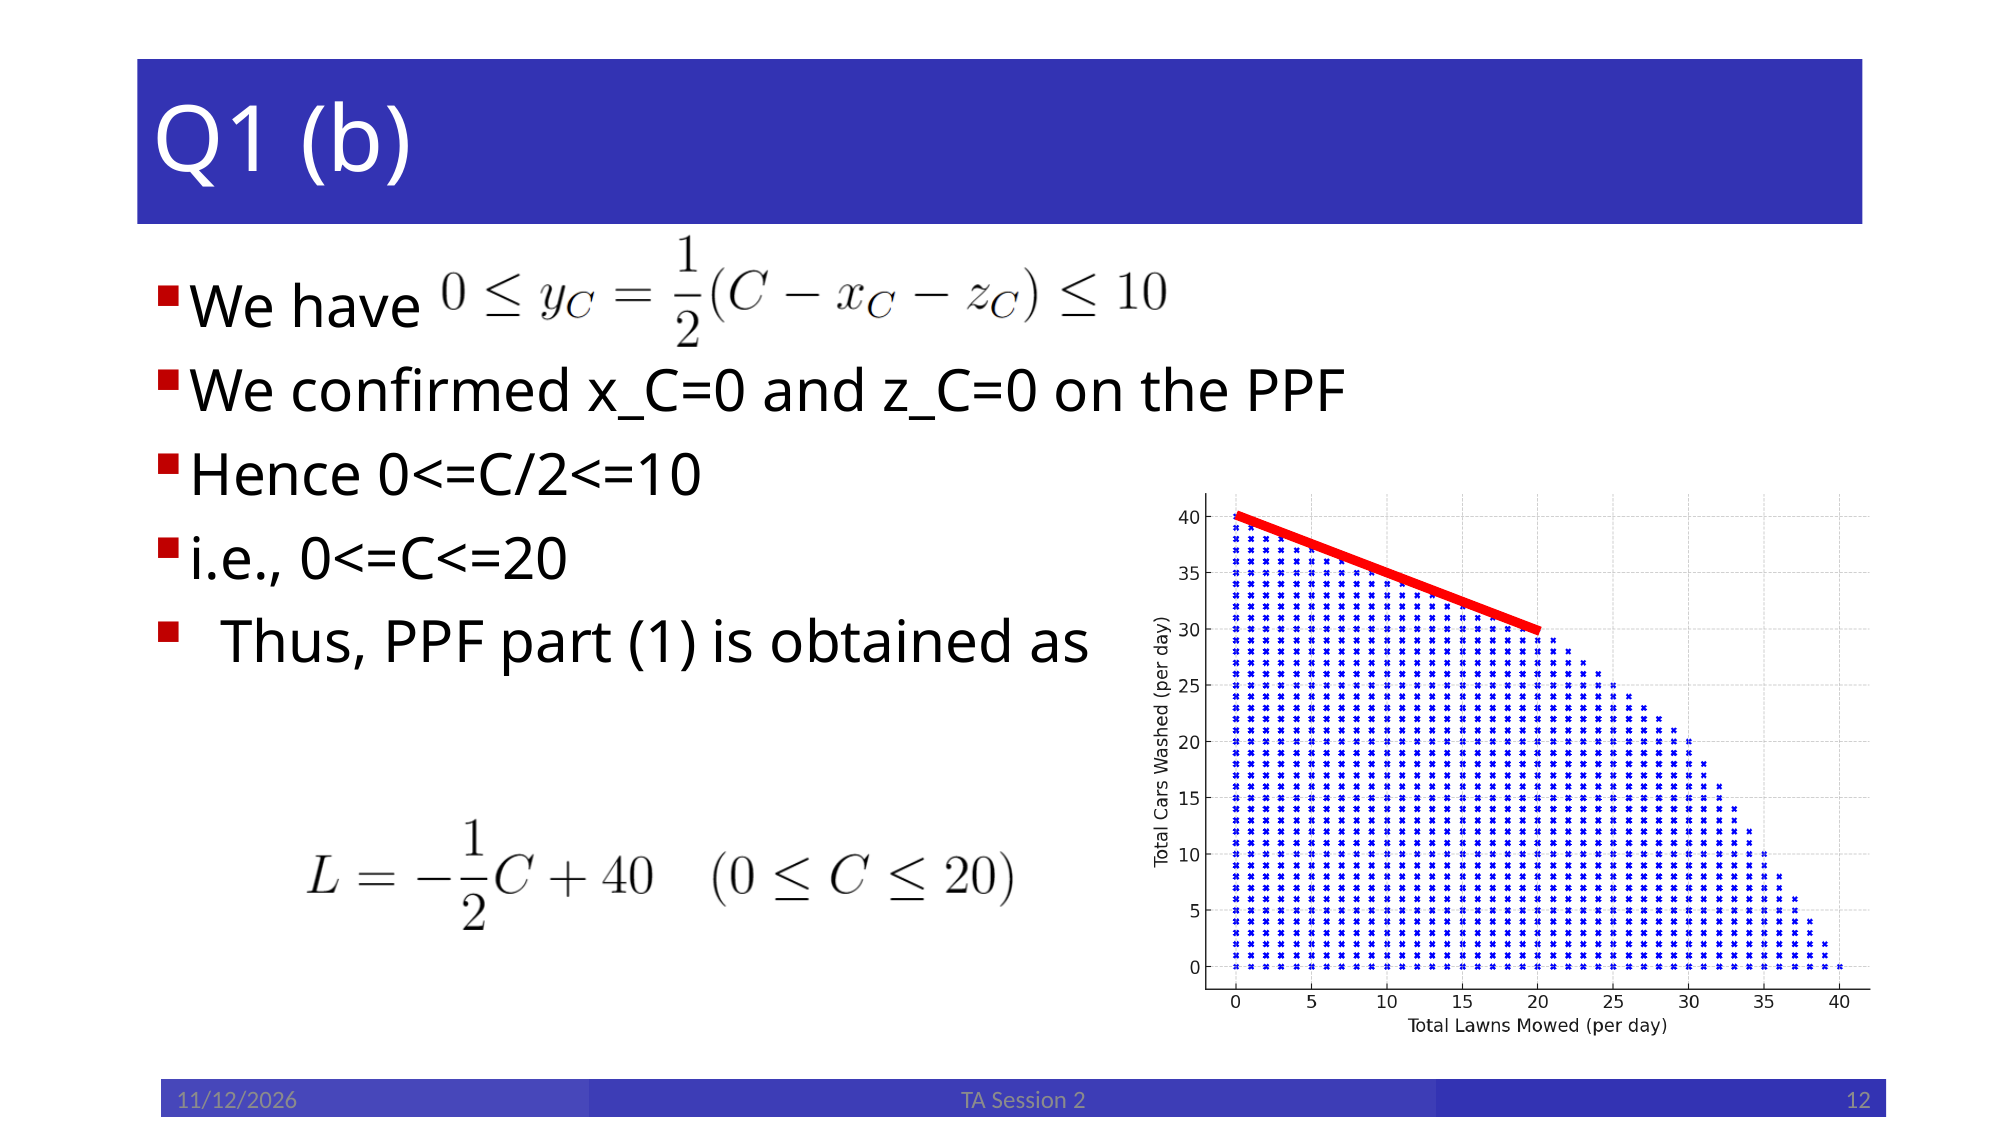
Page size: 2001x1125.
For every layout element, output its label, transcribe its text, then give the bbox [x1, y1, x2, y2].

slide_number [161, 1079, 589, 1118]
picture [1143, 490, 1880, 1046]
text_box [1236, 514, 1540, 632]
picture [305, 813, 1030, 947]
footer TA Session 2 [589, 1079, 1436, 1118]
title Q1 (b) [137, 59, 1863, 224]
slide_number 12 [1436, 1079, 1887, 1118]
picture [432, 226, 1190, 350]
list We have We confirmed x_C=0 and z_C=0 on the PPF Hence 0<=C/2<=10 i.e., 0<=C<=20 Thus, PPF part (1) is obtained as [137, 269, 1786, 1034]
